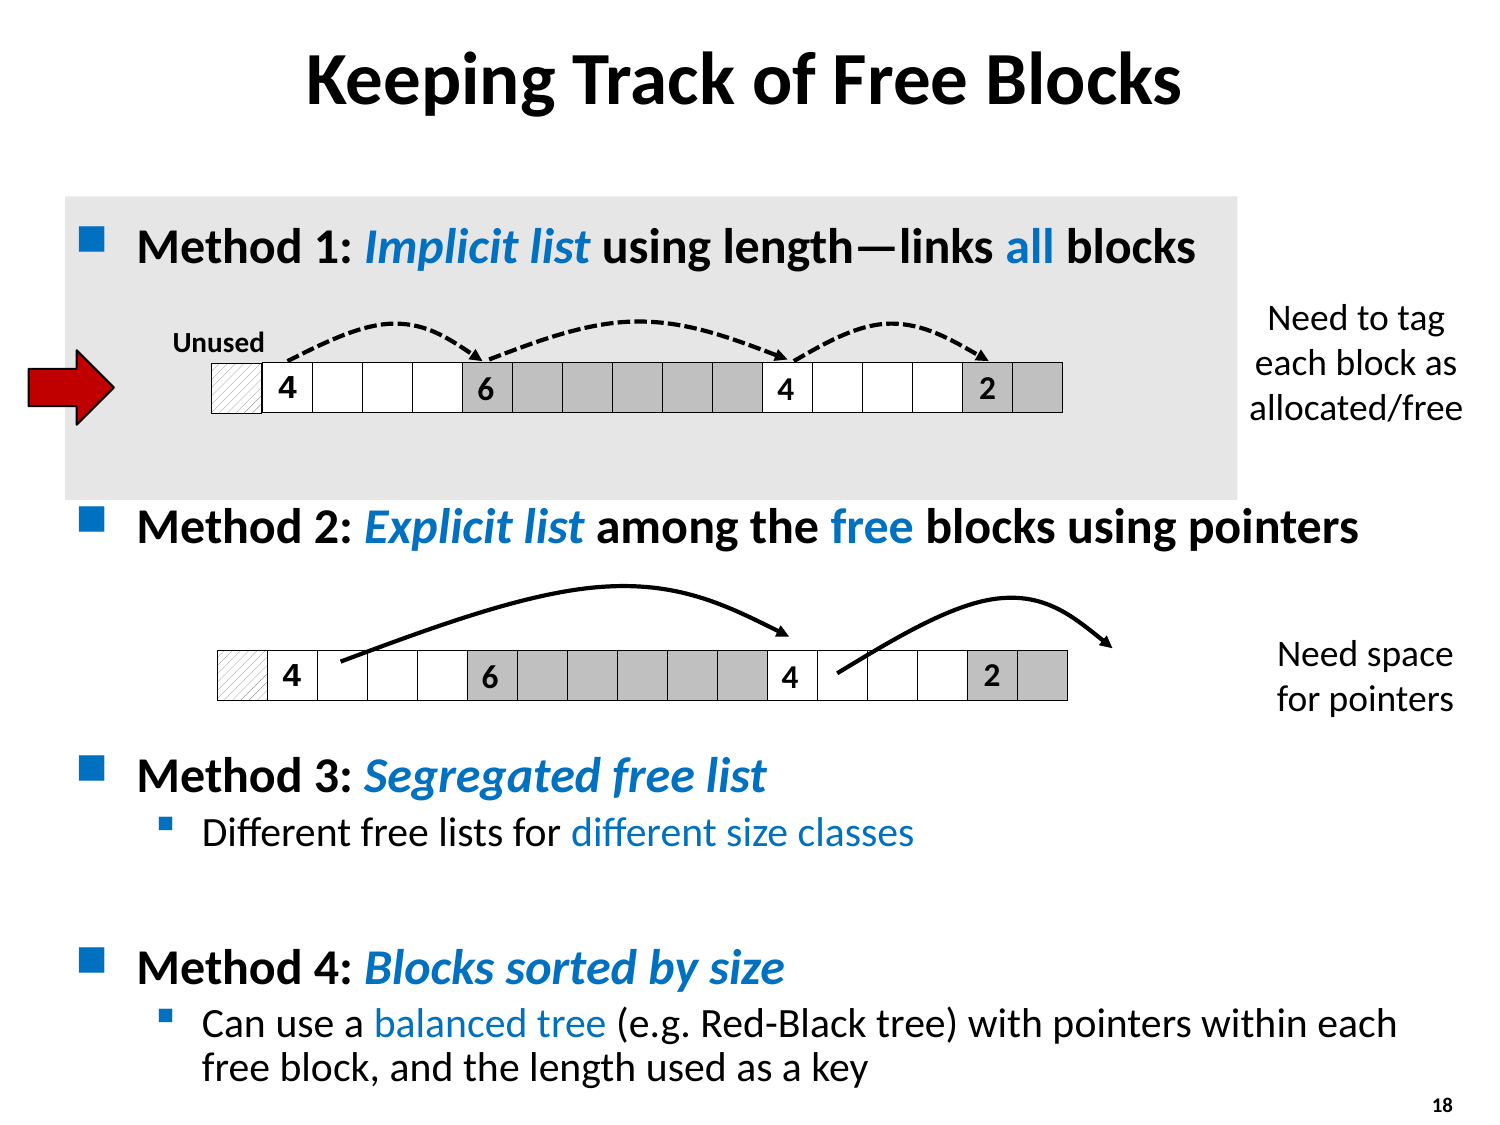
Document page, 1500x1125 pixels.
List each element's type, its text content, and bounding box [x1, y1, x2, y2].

text_box [489, 321, 788, 360]
list Method 1: Implicit list using length—links all blocks Method 2: Explicit list among the free blocks using pointers Method 3: Segregated free list Different free lists for different size classes Method 4: Blocks sorted by size Can use a balanced tree (e.g. Red-Black tree) with pointers within each free block, and the length used as a key [64, 205, 1426, 1088]
title Keeping Track of Free Blocks [122, 11, 1368, 138]
text_box [289, 323, 482, 360]
text_box Unused [157, 315, 281, 366]
text_box [879, 597, 1113, 653]
text_box [795, 323, 988, 360]
text_box [28, 350, 114, 425]
text_box [376, 585, 790, 648]
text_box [211, 362, 1063, 414]
text_box [65, 196, 1238, 205]
text_box Need to tag each block as allocated/free [1234, 285, 1479, 436]
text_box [216, 649, 1068, 701]
text_box Need space for pointers [1261, 621, 1470, 727]
